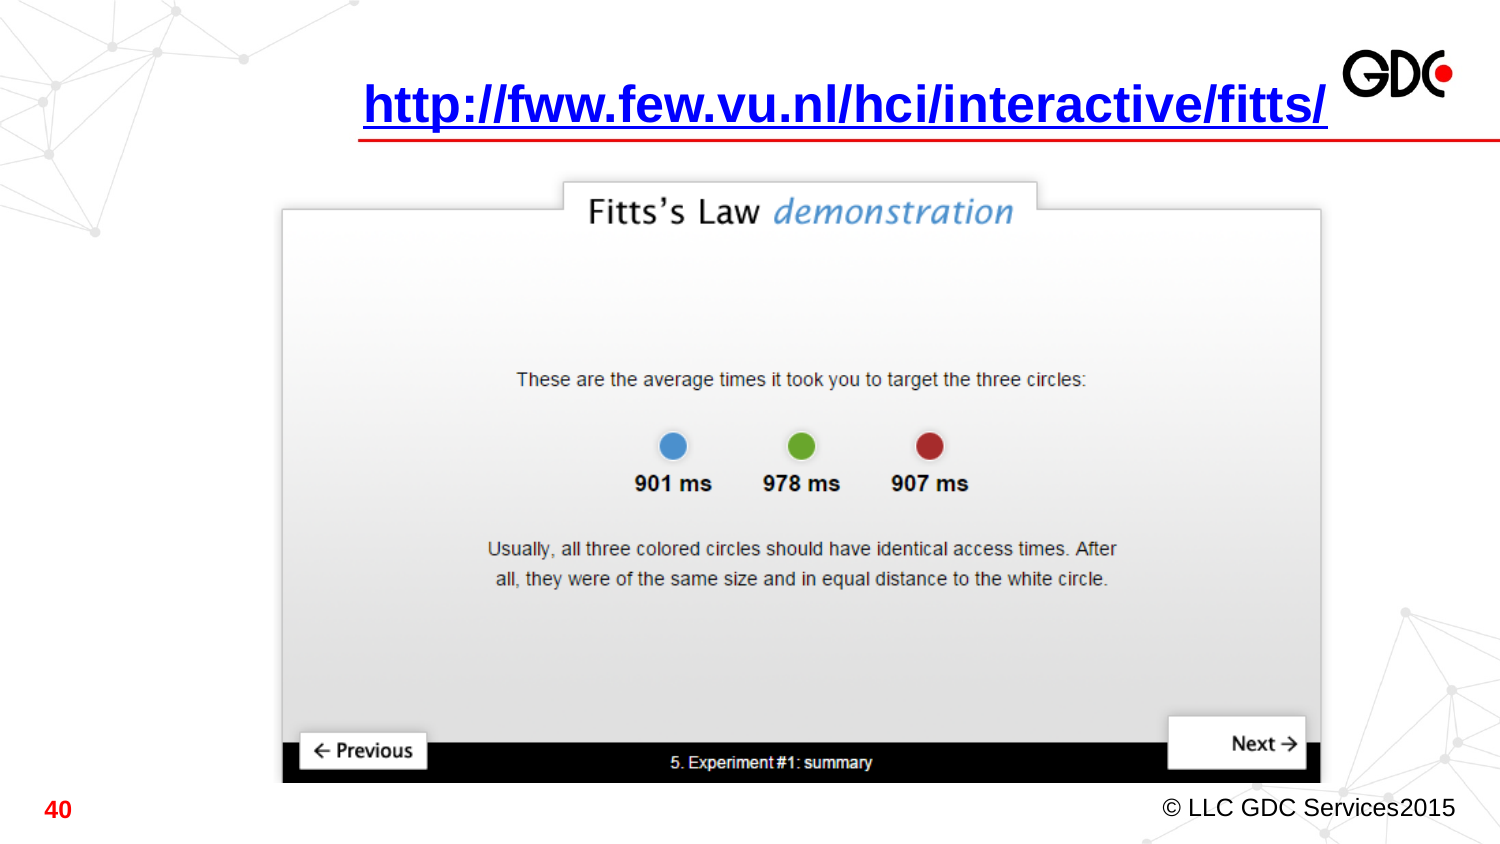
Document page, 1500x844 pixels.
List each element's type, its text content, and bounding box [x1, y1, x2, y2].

title http://fww.few.vu.nl/hci/interactive/fitts/ [348, 40, 1424, 164]
picture [0, 0, 1500, 844]
